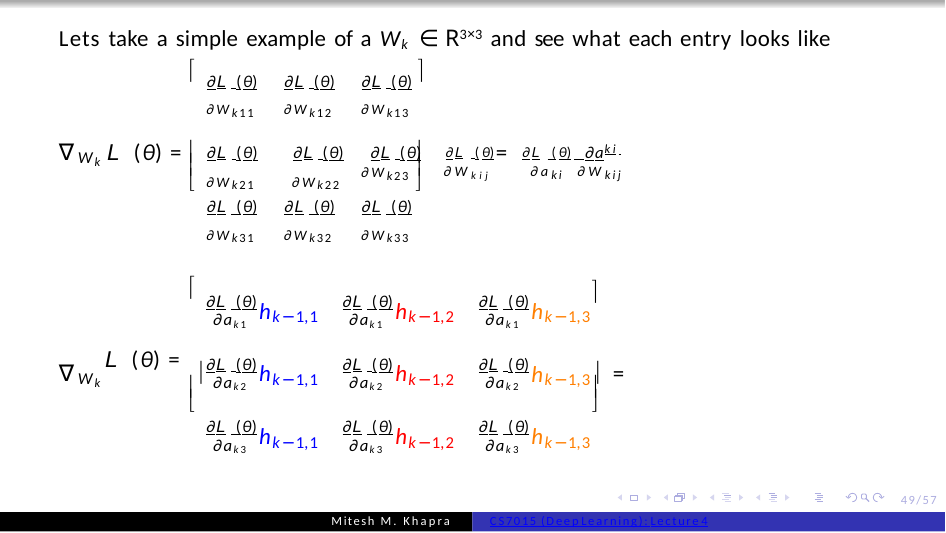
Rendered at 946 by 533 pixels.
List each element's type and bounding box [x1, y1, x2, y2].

text_box [336, 414, 457, 456]
text_box [898, 493, 941, 508]
text_box [472, 414, 593, 456]
text_box [336, 289, 457, 331]
text_box [56, 352, 321, 456]
text_box [472, 276, 609, 331]
picture [0, 0, 945, 8]
text_box [610, 356, 633, 386]
text_box [336, 352, 457, 393]
text_box [186, 129, 516, 331]
text_box [56, 135, 185, 170]
text_box [520, 131, 632, 185]
text_box [472, 352, 609, 415]
text_box [0, 511, 946, 532]
text_box [52, 19, 845, 53]
text_box [186, 55, 433, 123]
